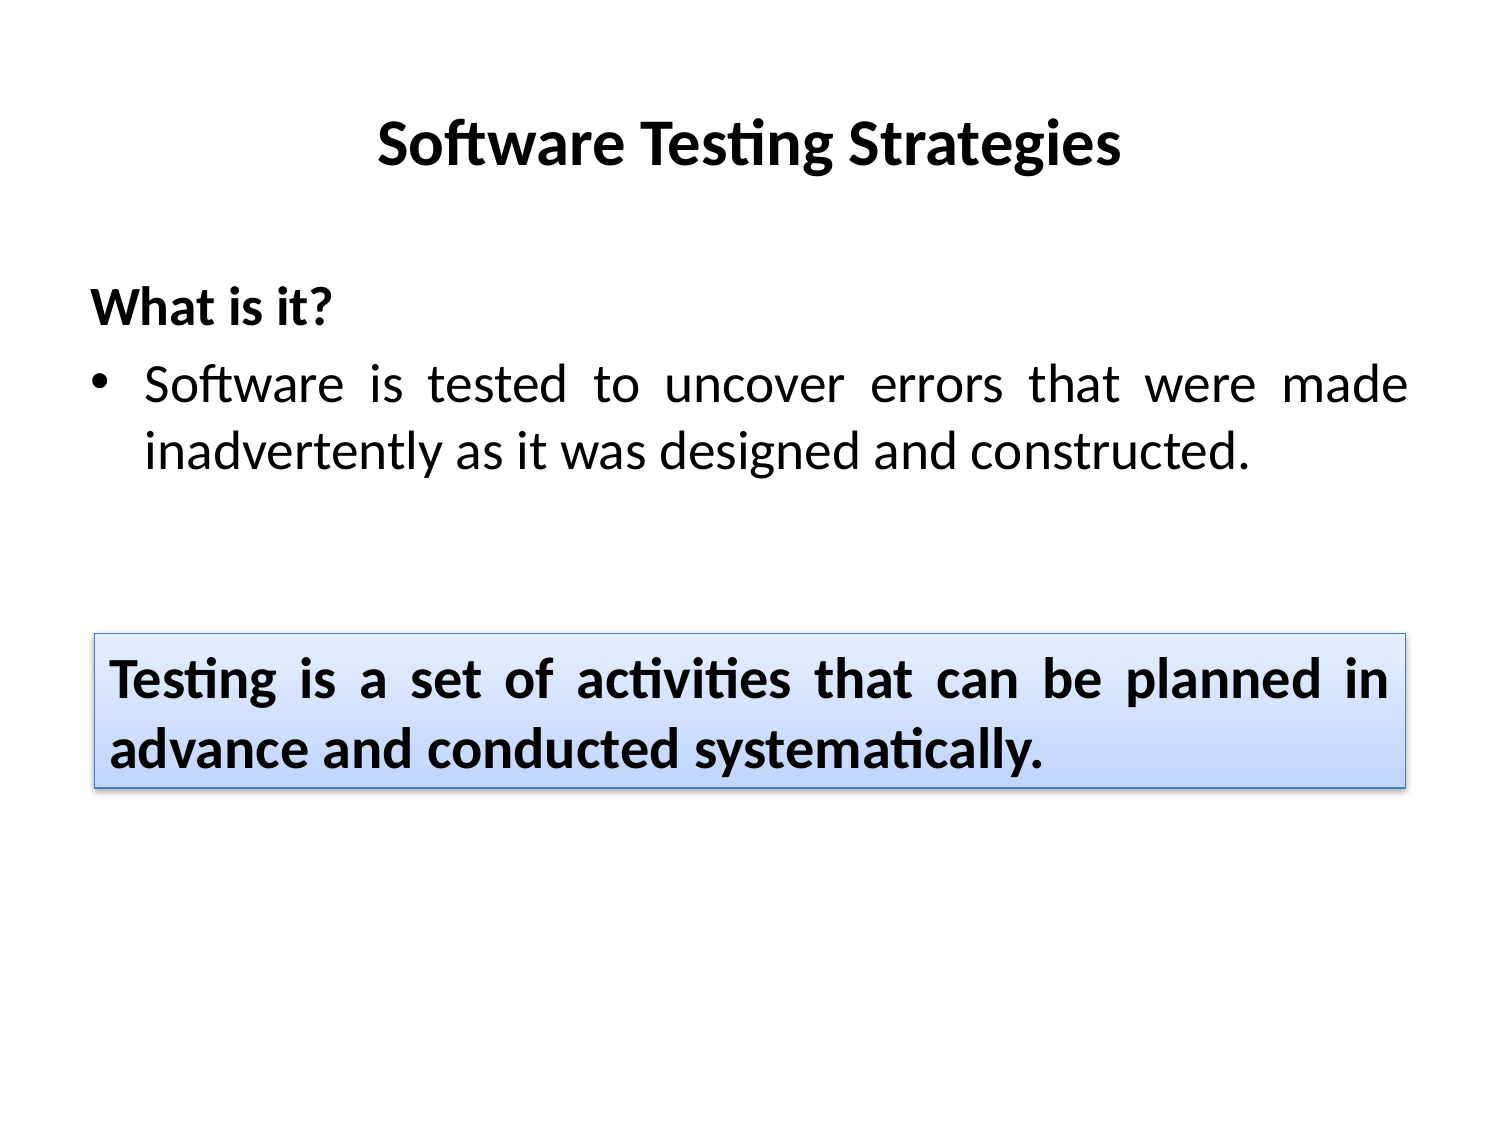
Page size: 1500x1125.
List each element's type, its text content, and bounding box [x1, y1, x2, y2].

text_box Testing is a set of activities that can be planned in advance and conducted systematically. [94, 633, 1406, 789]
title Software Testing Strategies [75, 45, 1425, 233]
list What is it? Software is tested to uncover errors that were made inadvertently as it was designed and constructed. [75, 262, 1425, 634]
